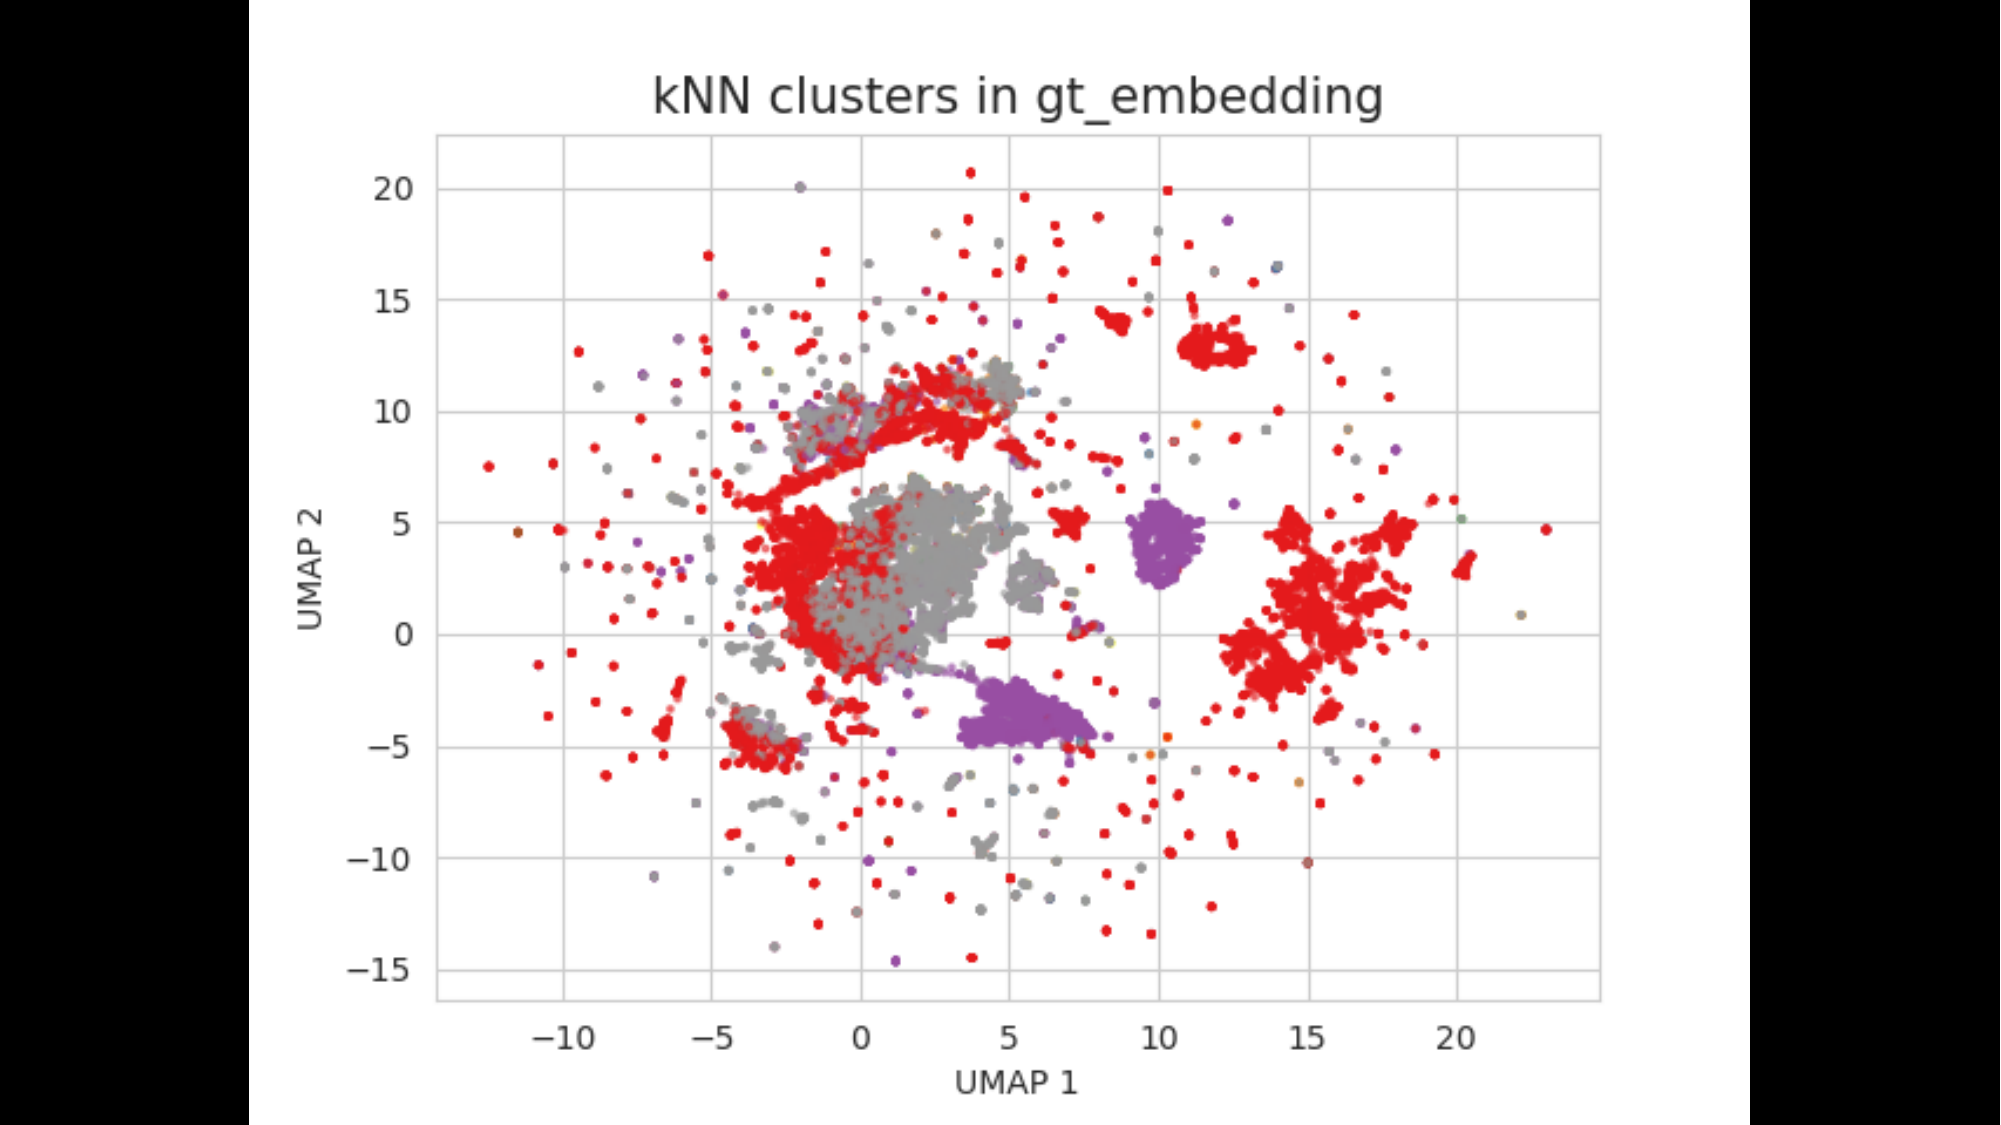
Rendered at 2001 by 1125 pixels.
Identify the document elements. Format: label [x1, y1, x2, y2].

picture [249, 0, 1750, 1125]
